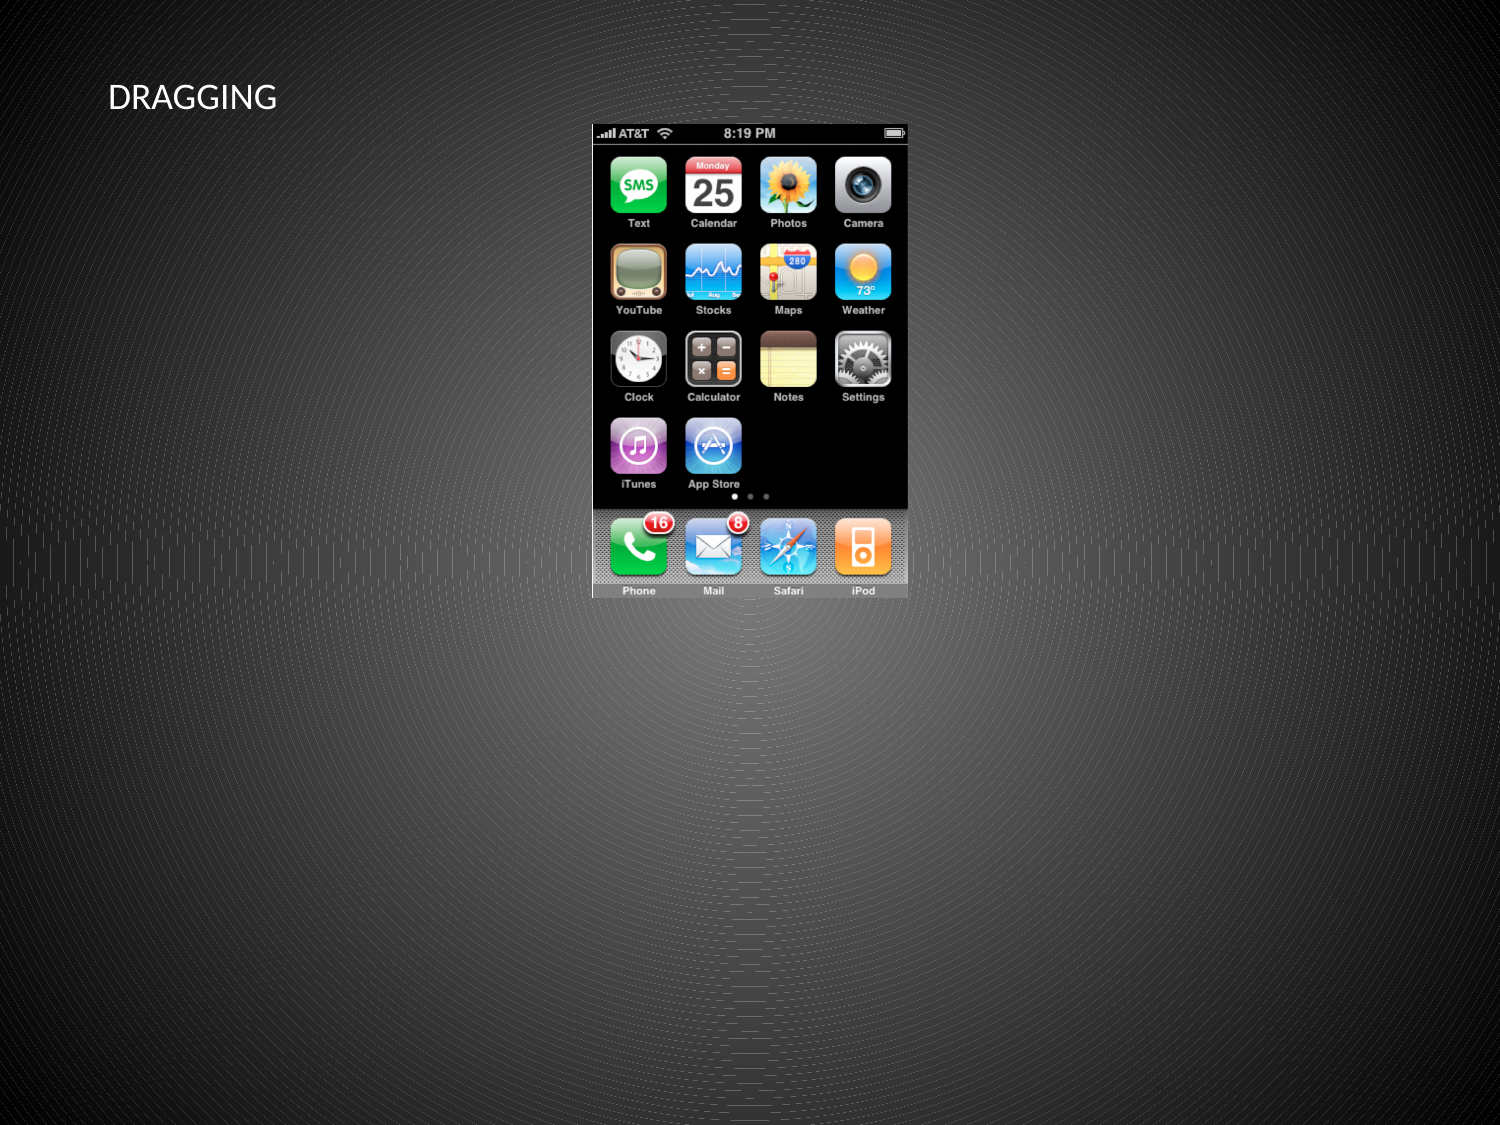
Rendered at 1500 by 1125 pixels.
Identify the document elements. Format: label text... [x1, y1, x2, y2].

picture [591, 124, 909, 598]
text_box DRAGGING [93, 64, 293, 125]
